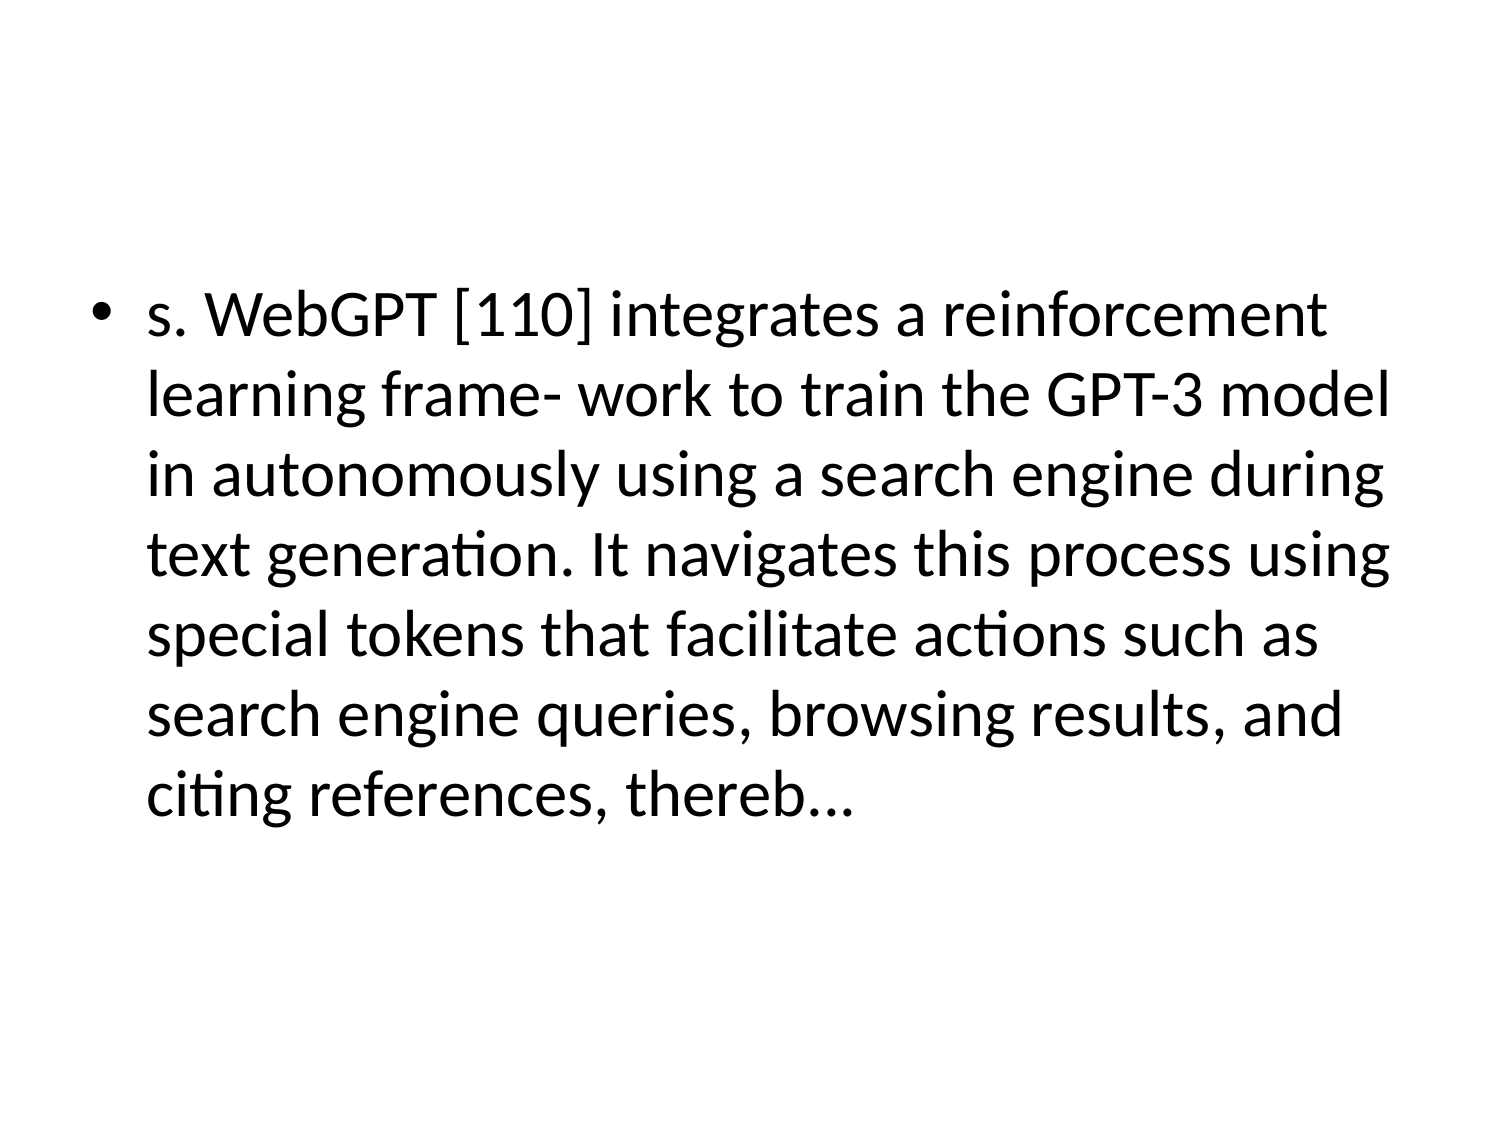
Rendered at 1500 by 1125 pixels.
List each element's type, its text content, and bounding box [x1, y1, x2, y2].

list s. WebGPT [110] integrates a reinforcement learning frame- work to train the GPT-3 model in autonomously using a search engine during text generation. It navigates this process using special tokens that facilitate actions such as search engine queries, browsing results, and citing references, thereb... [75, 262, 1425, 1005]
